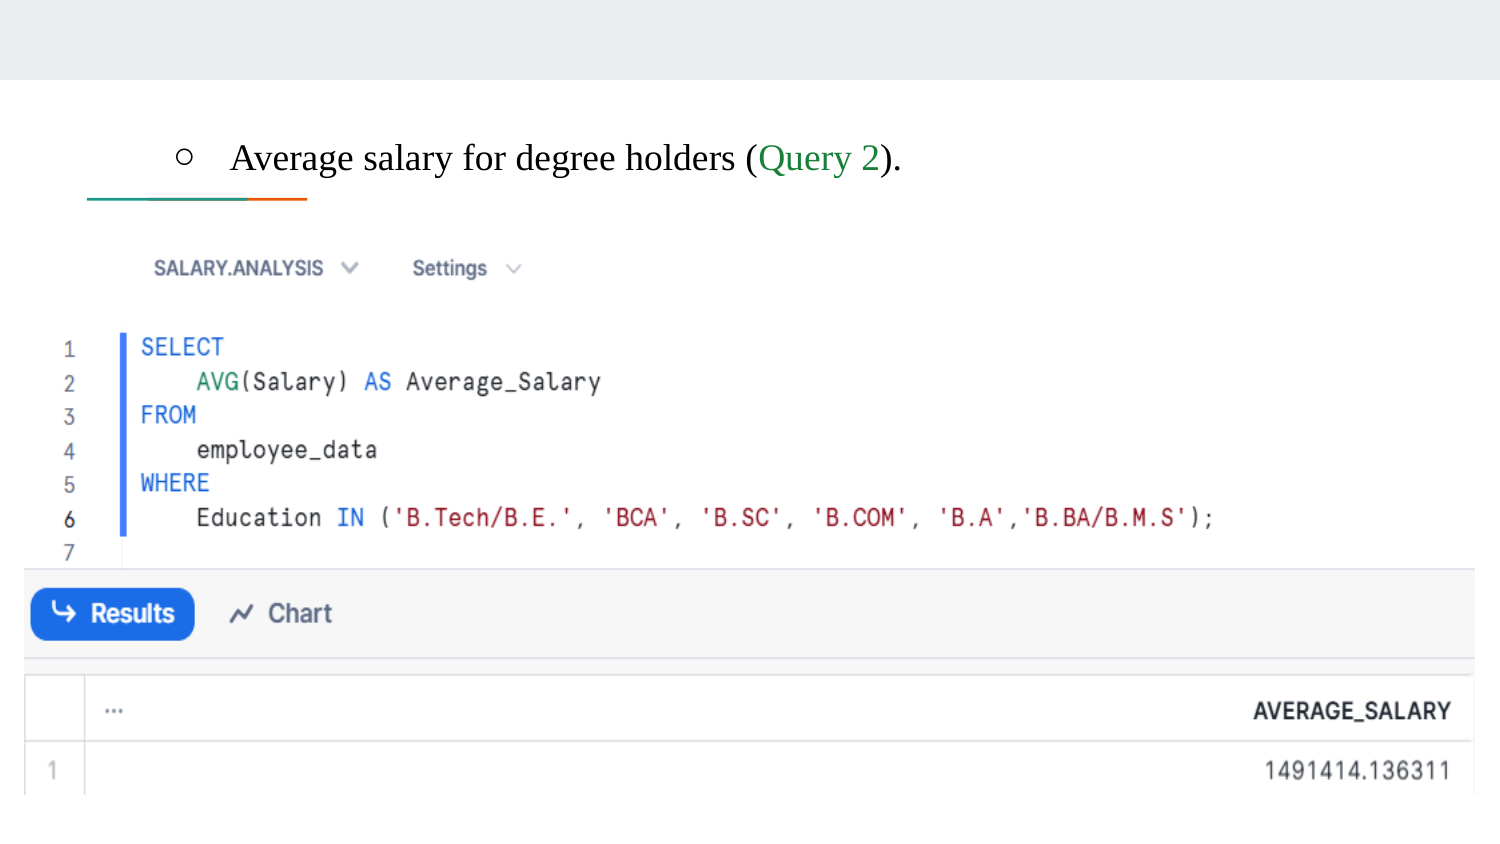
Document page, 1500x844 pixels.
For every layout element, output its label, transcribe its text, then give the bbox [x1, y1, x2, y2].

text_box Average salary for degree holders (Query 2). [64, 111, 1364, 193]
picture [24, 253, 1476, 795]
